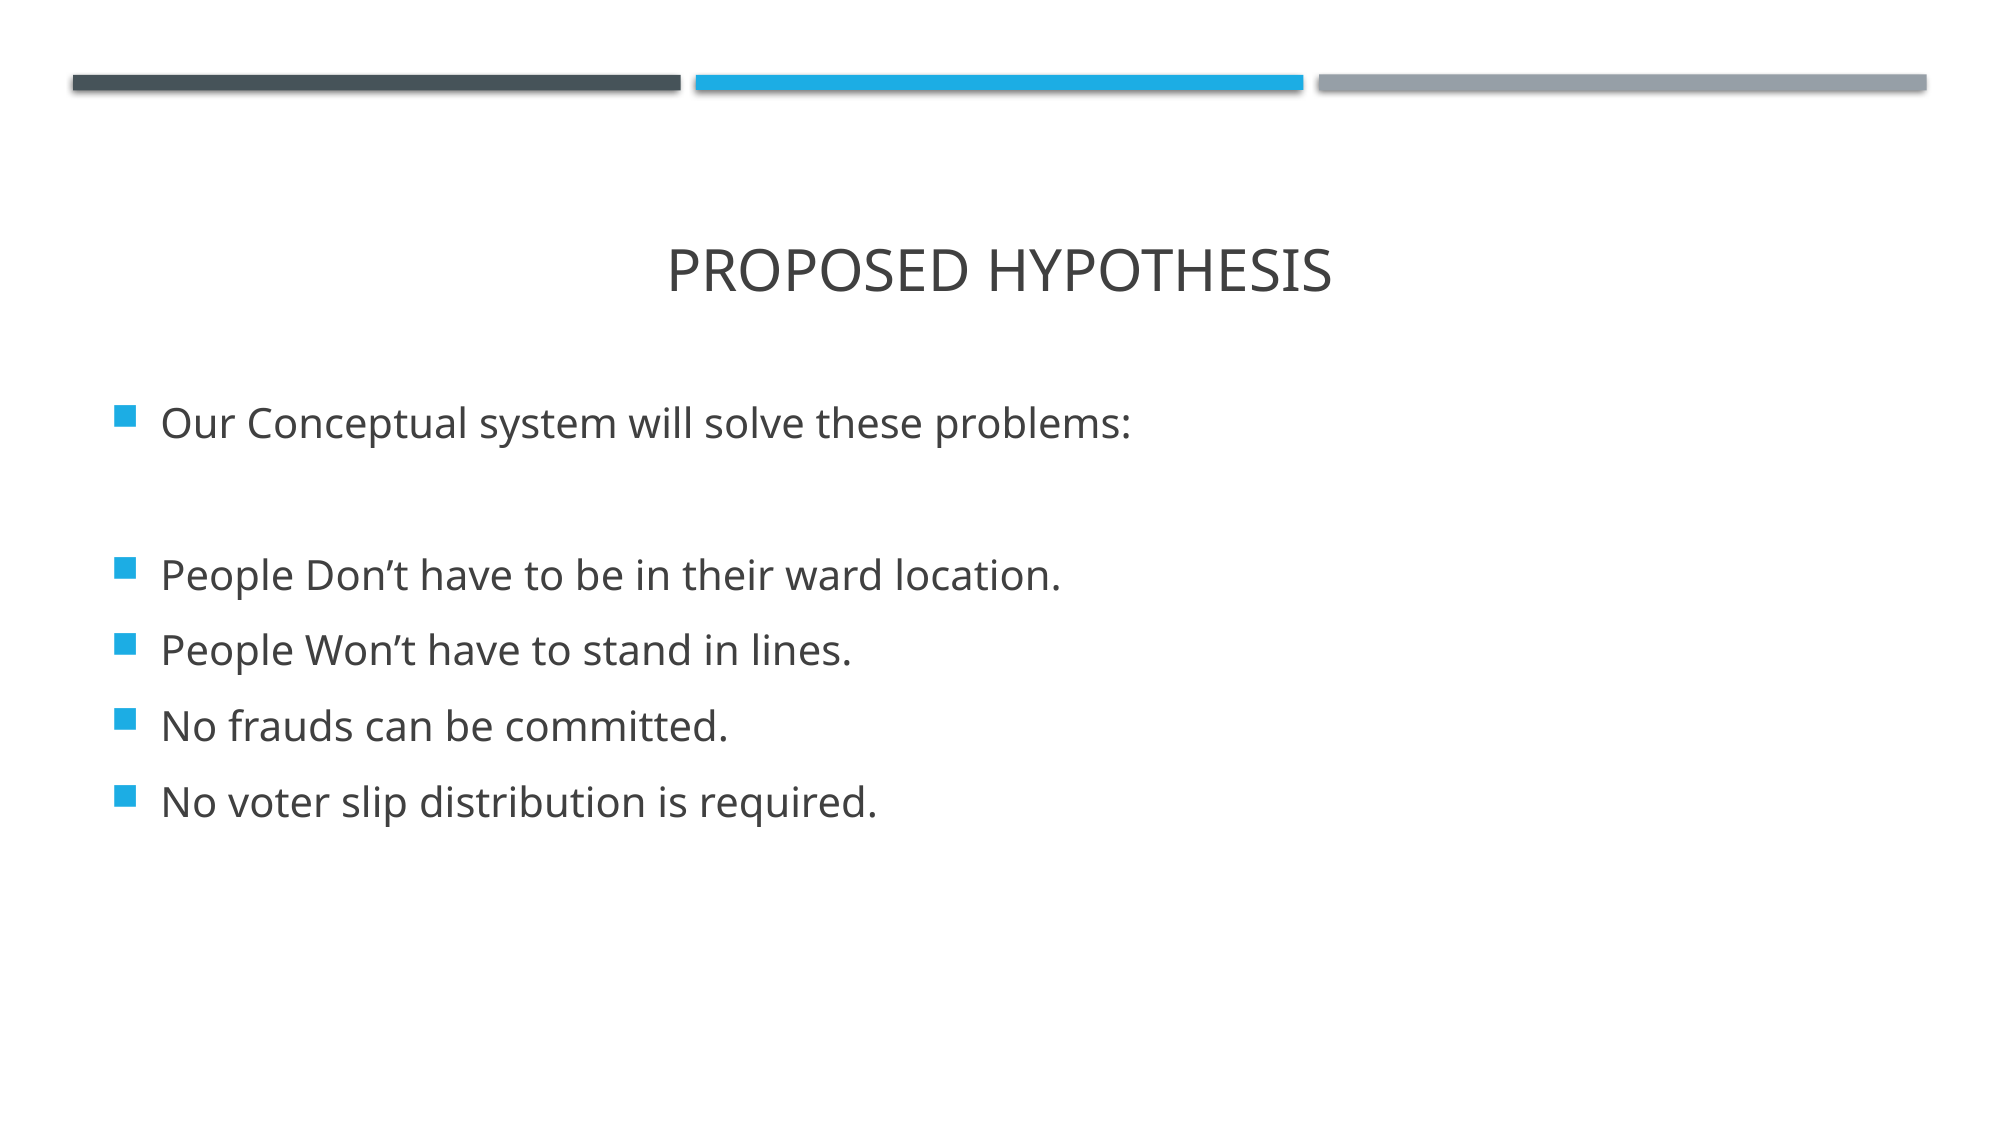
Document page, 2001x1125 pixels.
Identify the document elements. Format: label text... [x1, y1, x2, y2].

title Proposed Hypothesis [95, 115, 1905, 311]
list Our Conceptual system will solve these problems: People Don’t have to be in their ward location. People Won’t have to stand in lines. No frauds can be committed. No voter slip distribution is required. [95, 383, 1905, 981]
